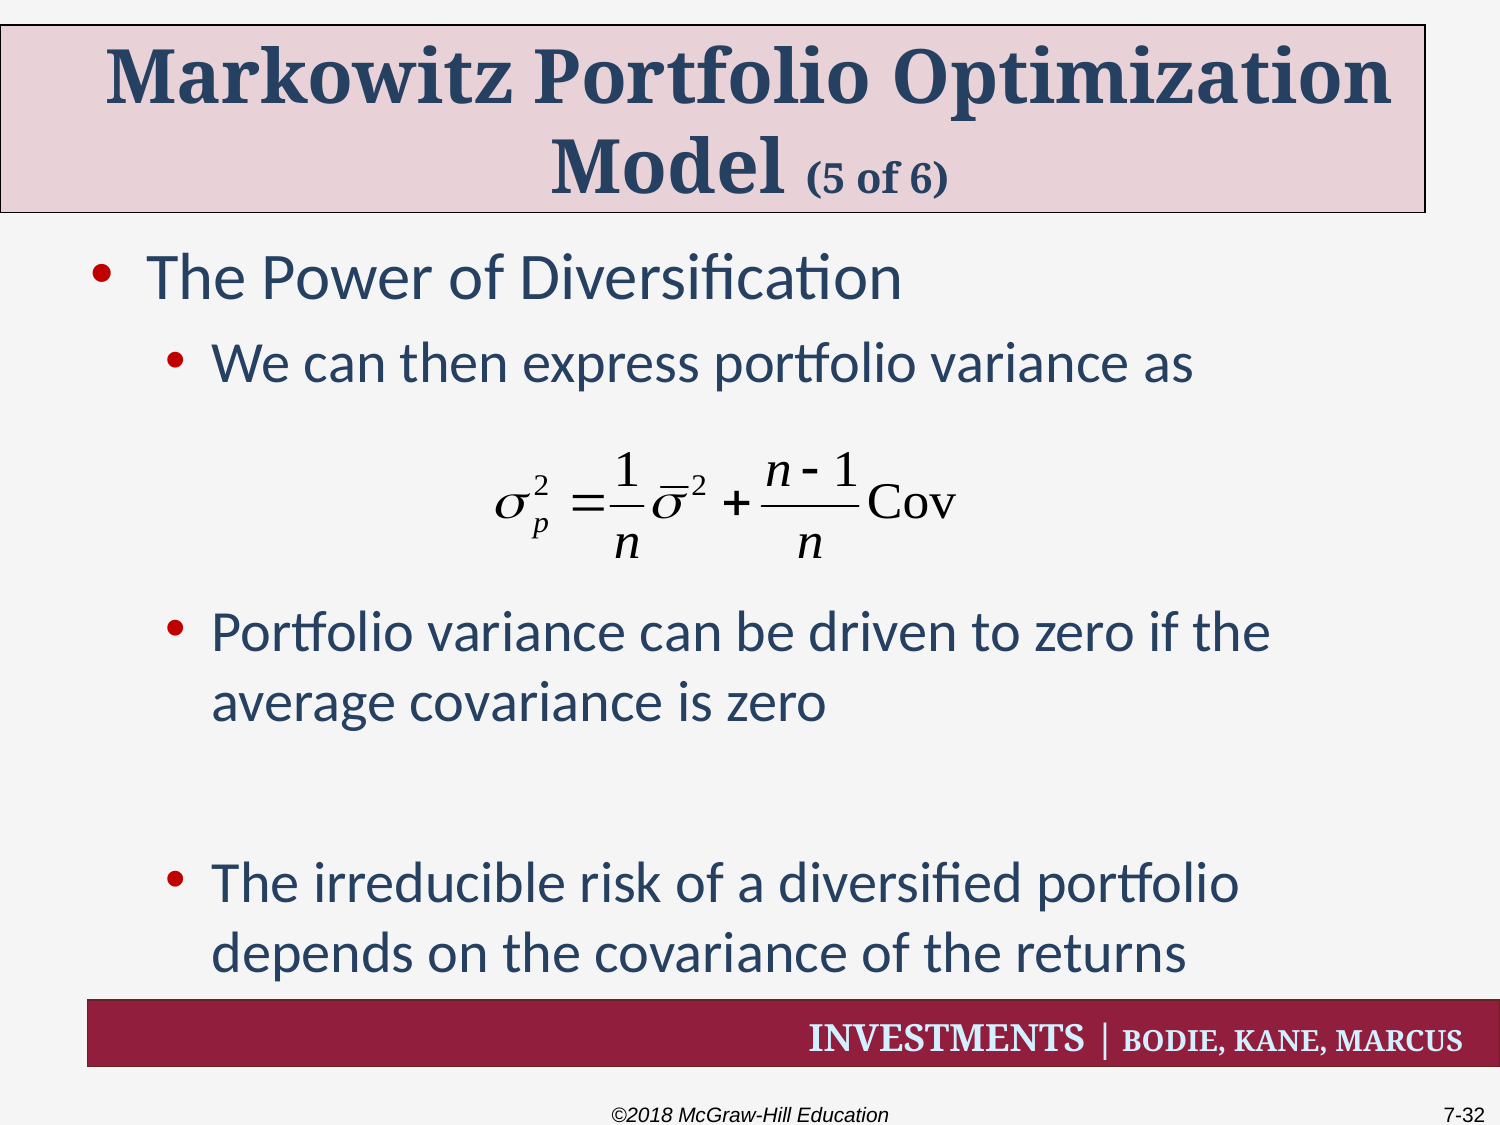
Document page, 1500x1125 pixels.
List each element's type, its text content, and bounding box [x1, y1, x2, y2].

title Markowitz Portfolio Optimization Model (5 of 6) [75, 12, 1425, 226]
footer ©2018 McGraw-Hill Education [496, 1102, 1004, 1125]
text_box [487, 437, 966, 571]
list The Power of Diversification We can then express portfolio variance as Portfolio variance can be driven to zero if the average covariance is zero The irreducible risk of a diversified portfolio depends on the covariance of the returns [75, 226, 1425, 1005]
slide_number 7-32 [1162, 1102, 1500, 1125]
